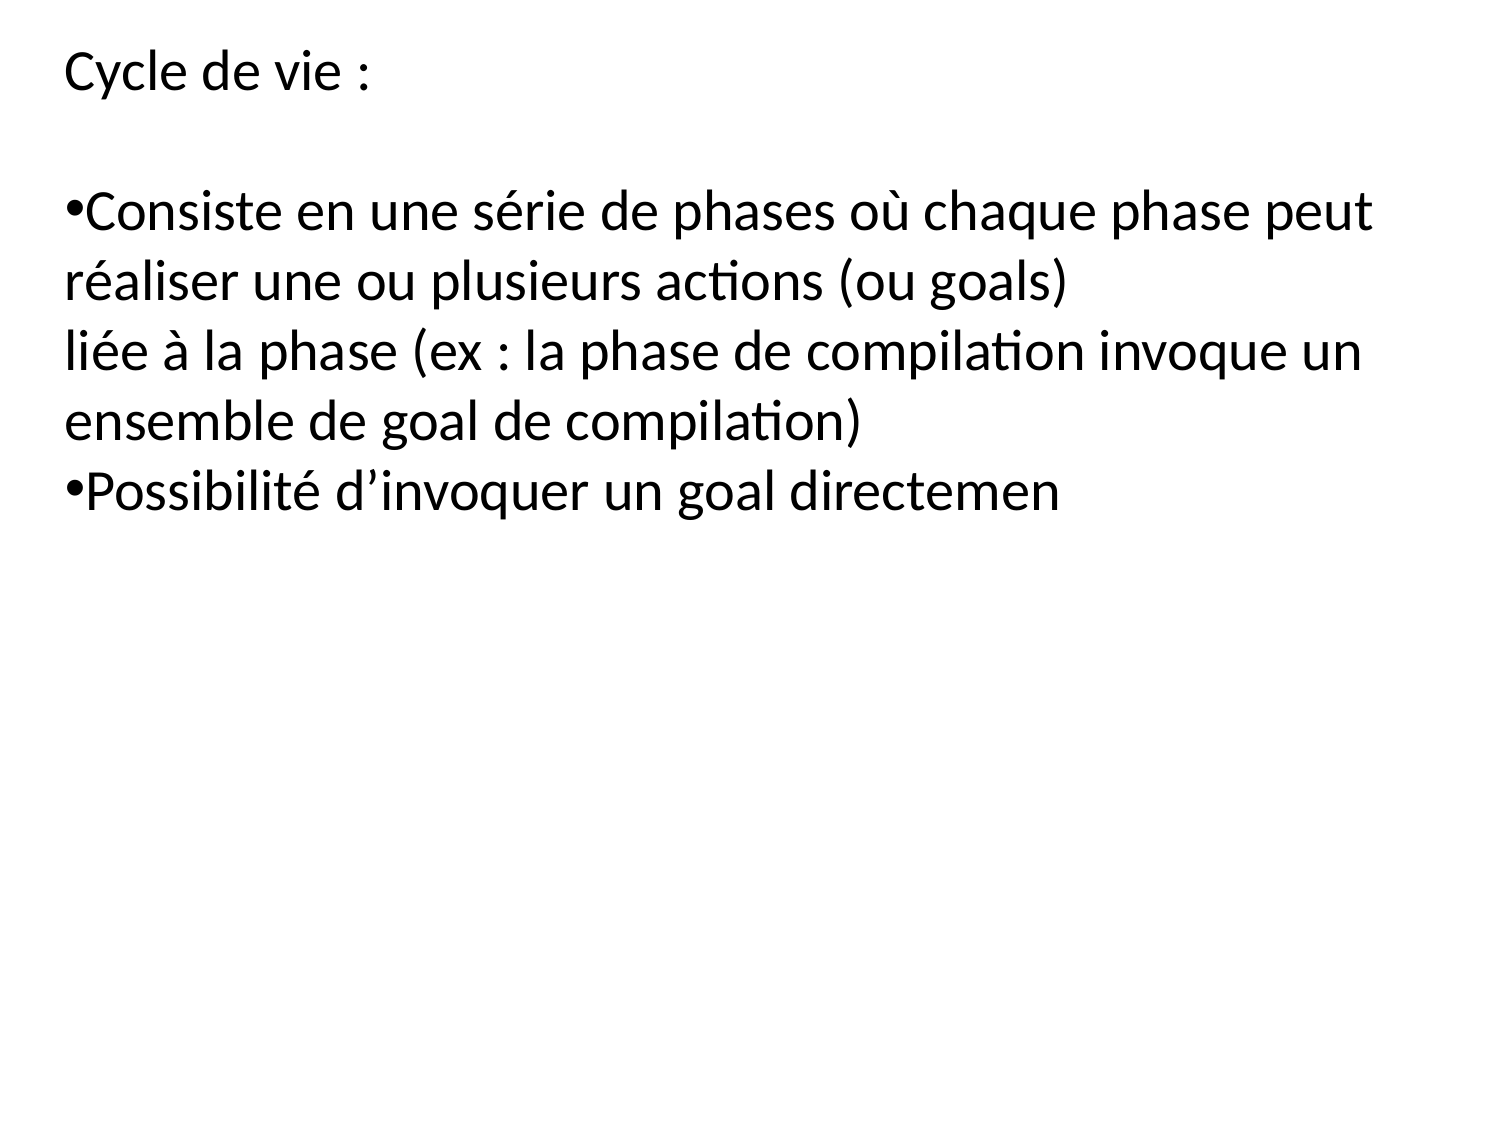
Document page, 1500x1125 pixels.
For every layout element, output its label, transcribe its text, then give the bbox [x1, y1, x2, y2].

text_box Cycle de vie : Consiste en une série de phases où chaque phase peut réaliser une ou plusieurs actions (ou goals) liée à la phase (ex : la phase de compilation invoque un ensemble de goal de compilation) Possibilité d’invoquer un goal directemen [50, 24, 1425, 530]
